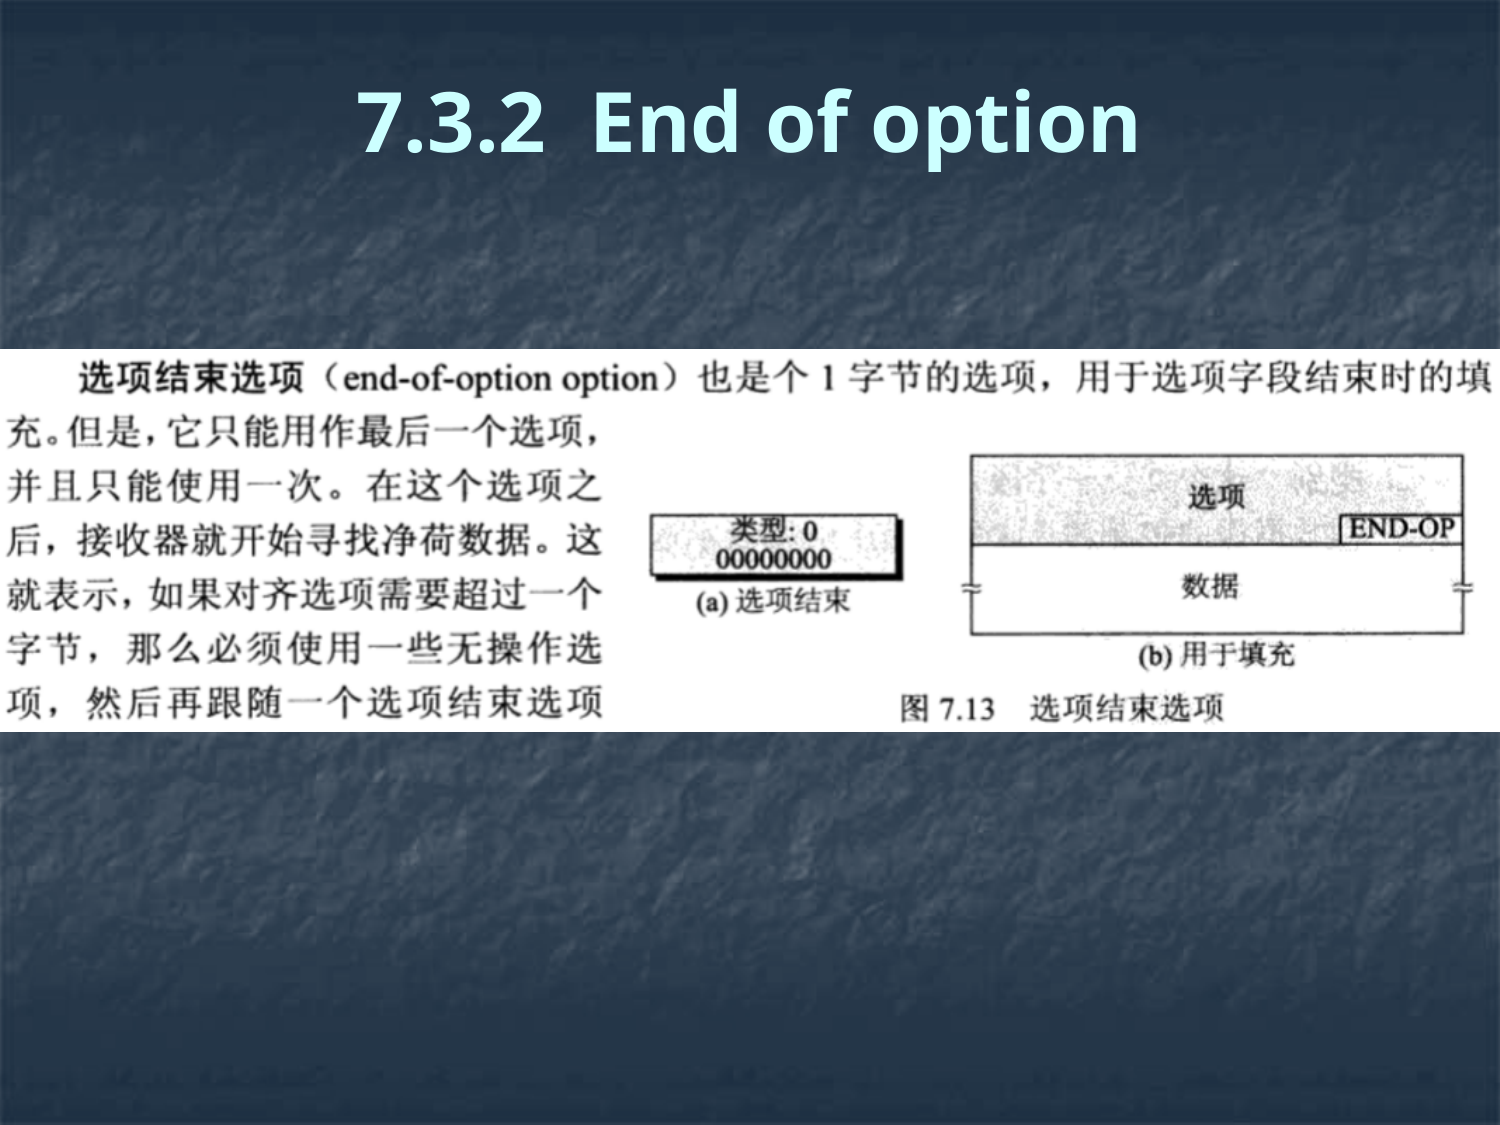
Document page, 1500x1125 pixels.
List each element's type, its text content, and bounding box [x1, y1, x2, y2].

title 7.3.2 End of option [53, 19, 1447, 220]
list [0, 349, 1500, 732]
